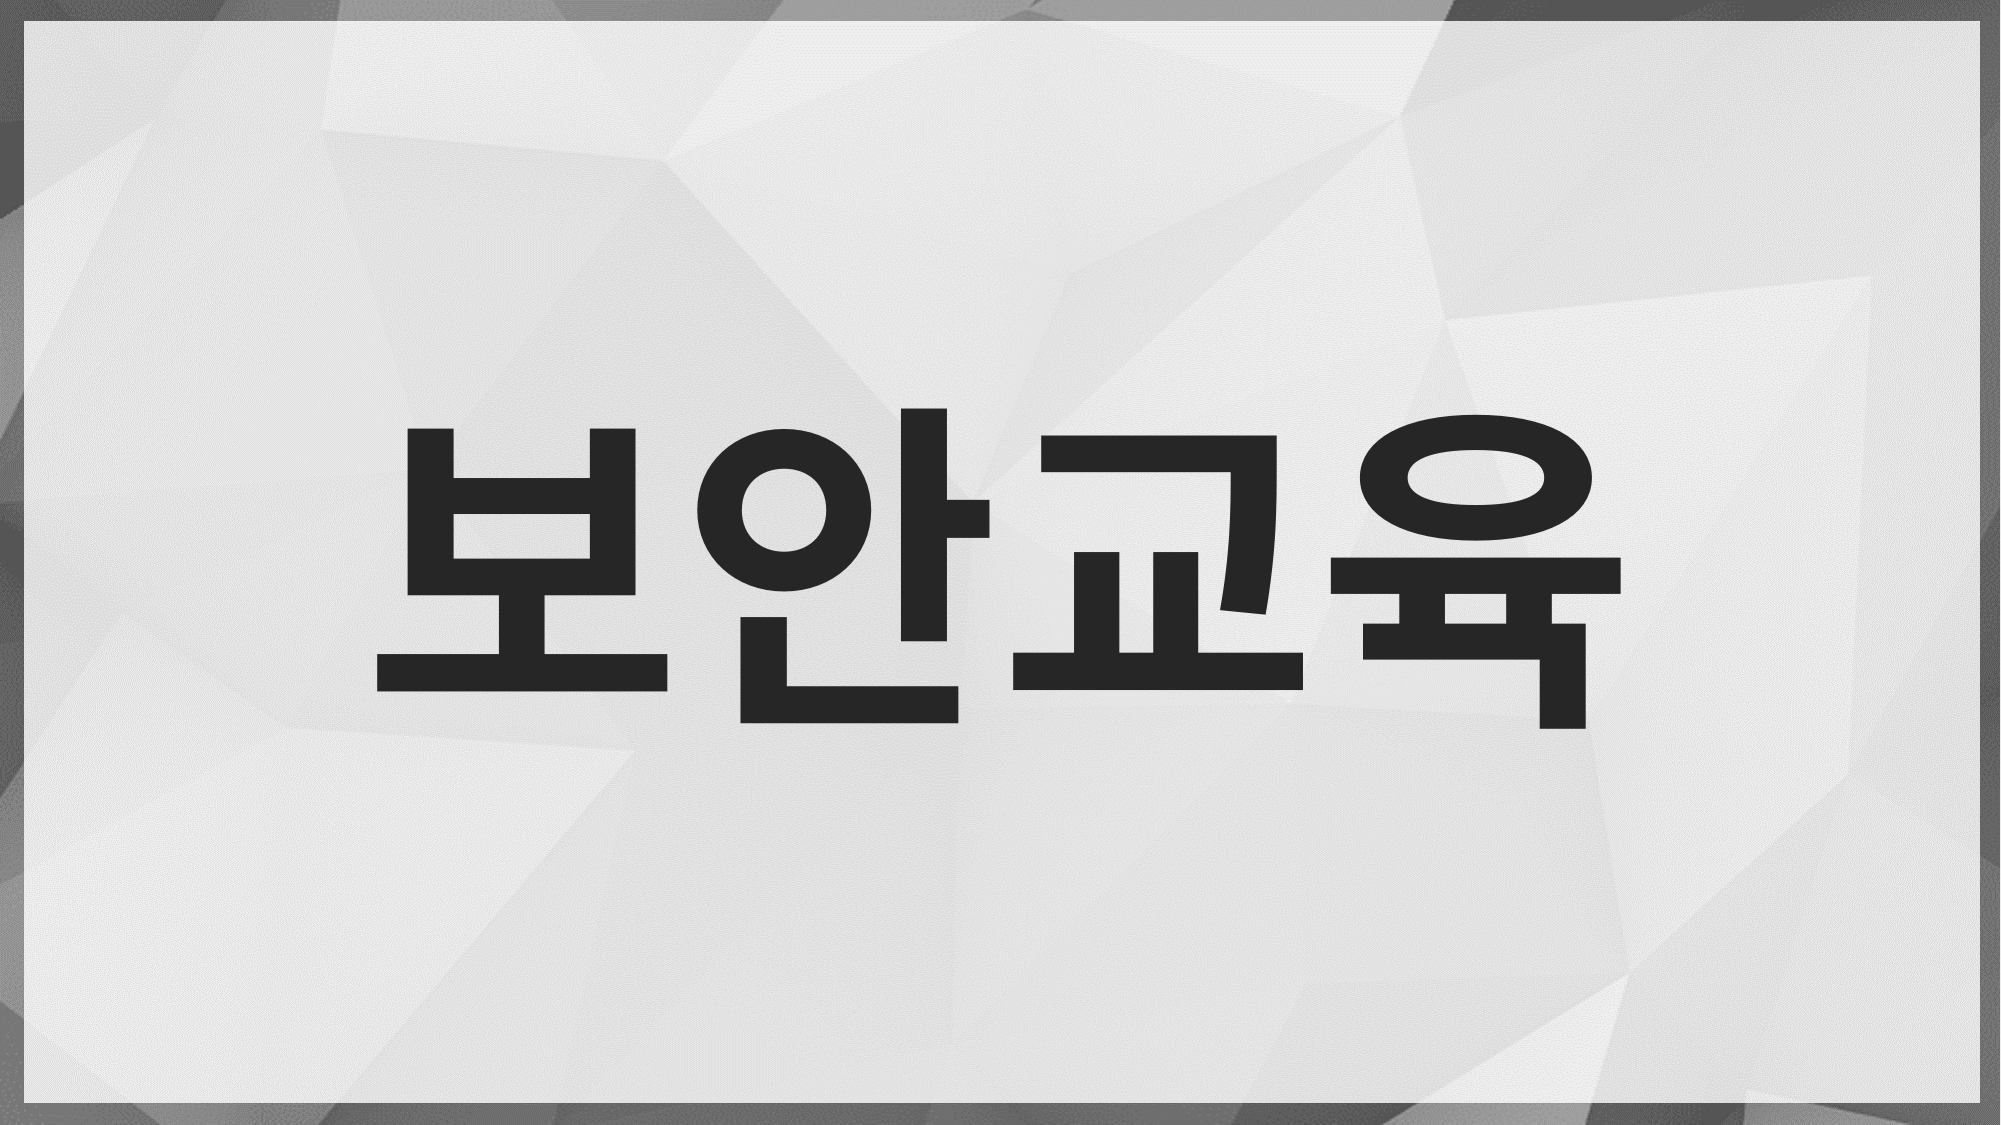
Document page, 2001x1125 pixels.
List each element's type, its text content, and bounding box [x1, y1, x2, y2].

picture [0, 0, 2001, 1125]
text_box 보안교육 [216, 345, 1783, 776]
